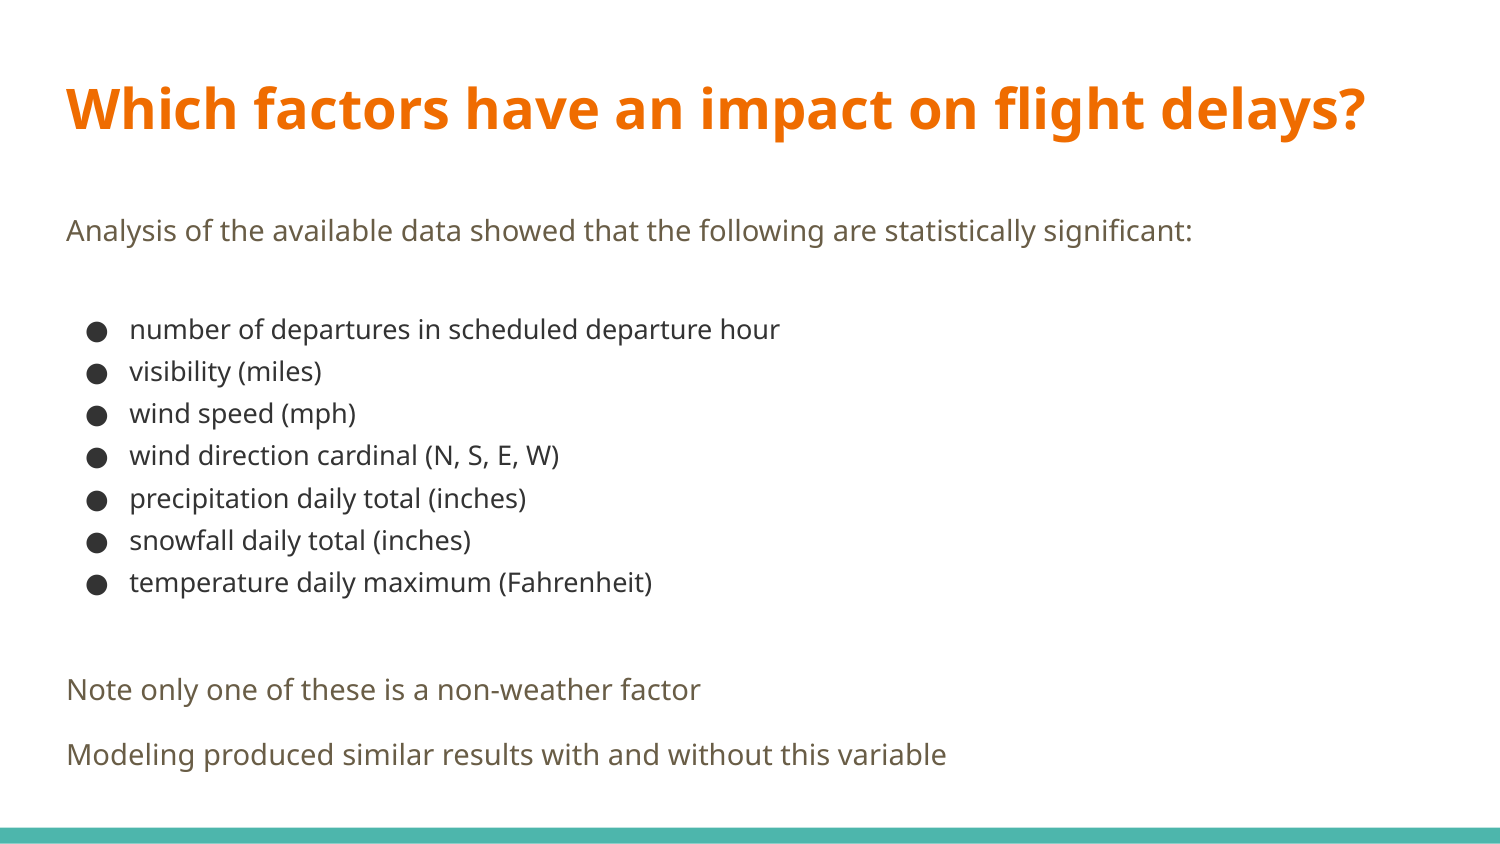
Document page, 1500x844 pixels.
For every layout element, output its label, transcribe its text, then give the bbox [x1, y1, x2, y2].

list Analysis of the available data showed that the following are statistically significant: number of departures in scheduled departure hour visibility (miles) wind speed (mph) wind direction cardinal (N, S, E, W) precipitation daily total (inches) snowfall daily total (inches) temperature daily maximum (Fahrenheit) Note only one of these is a non-weather factor Modeling produced similar results with and without this variable [51, 189, 1449, 796]
title Which factors have an impact on flight delays? [51, 47, 1449, 164]
